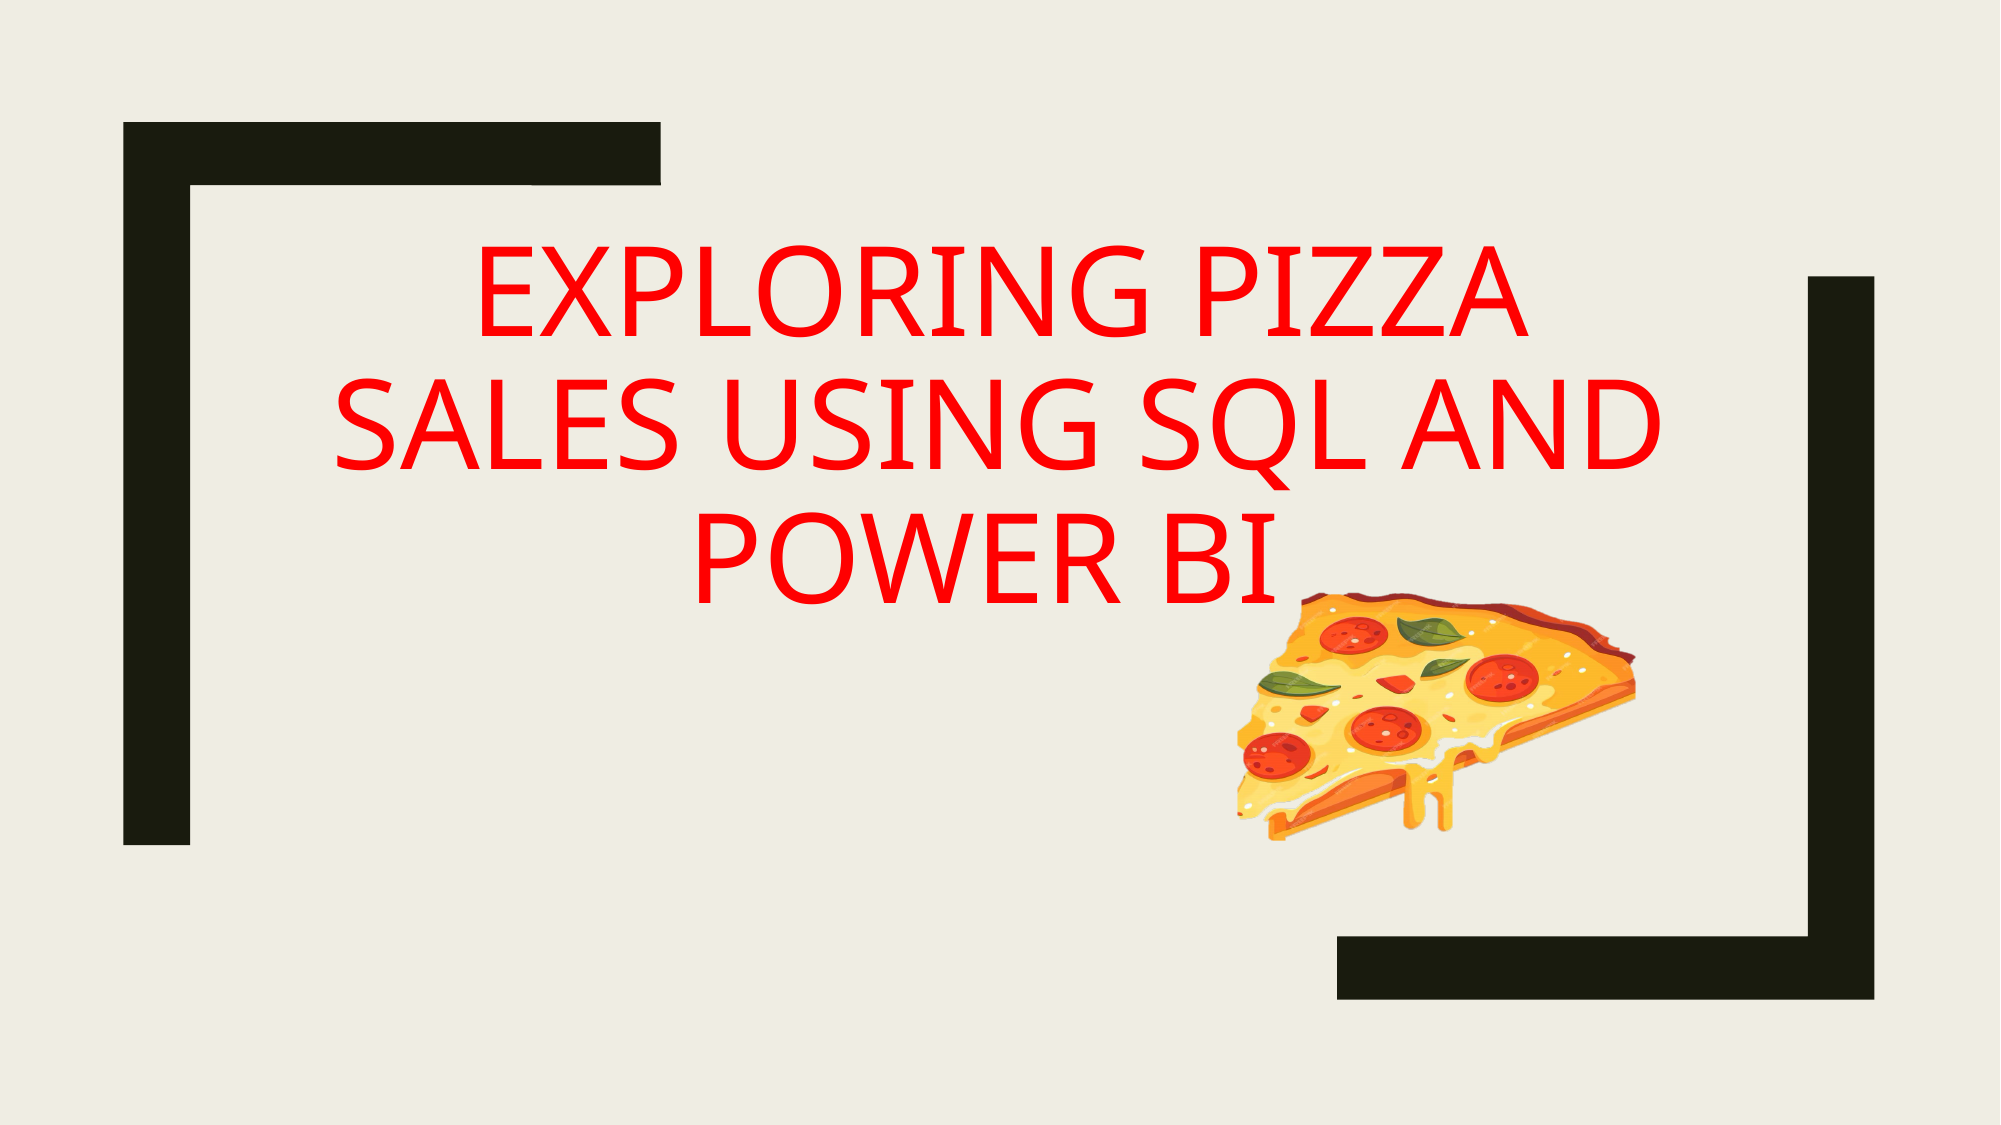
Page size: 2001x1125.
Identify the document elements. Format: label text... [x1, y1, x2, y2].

picture [1188, 562, 1686, 872]
title Exploring Pizza Sales using SQL AND POWER BI [314, 293, 1686, 638]
